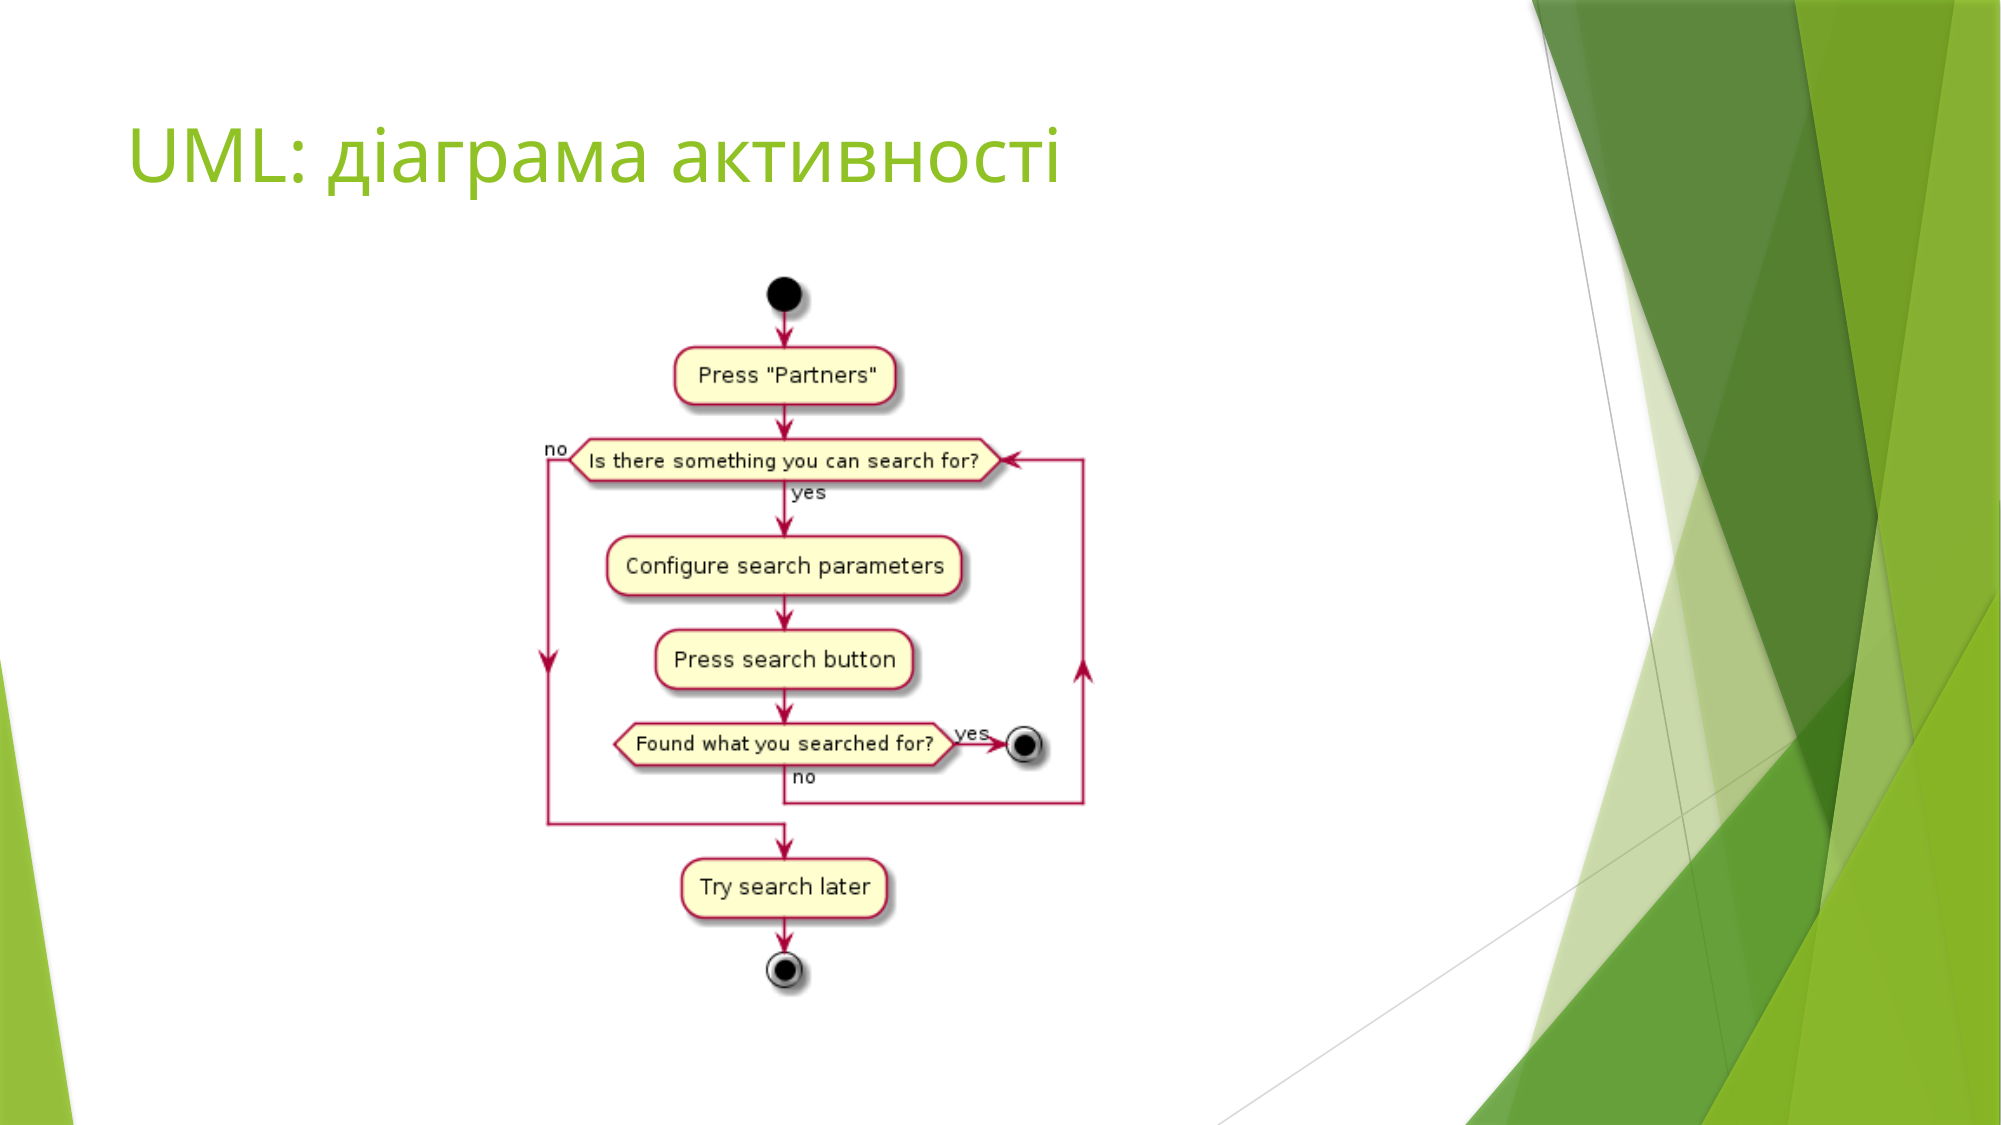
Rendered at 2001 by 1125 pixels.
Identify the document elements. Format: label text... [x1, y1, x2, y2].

title UML: діаграма активності [111, 99, 1522, 317]
picture [506, 260, 1127, 1004]
